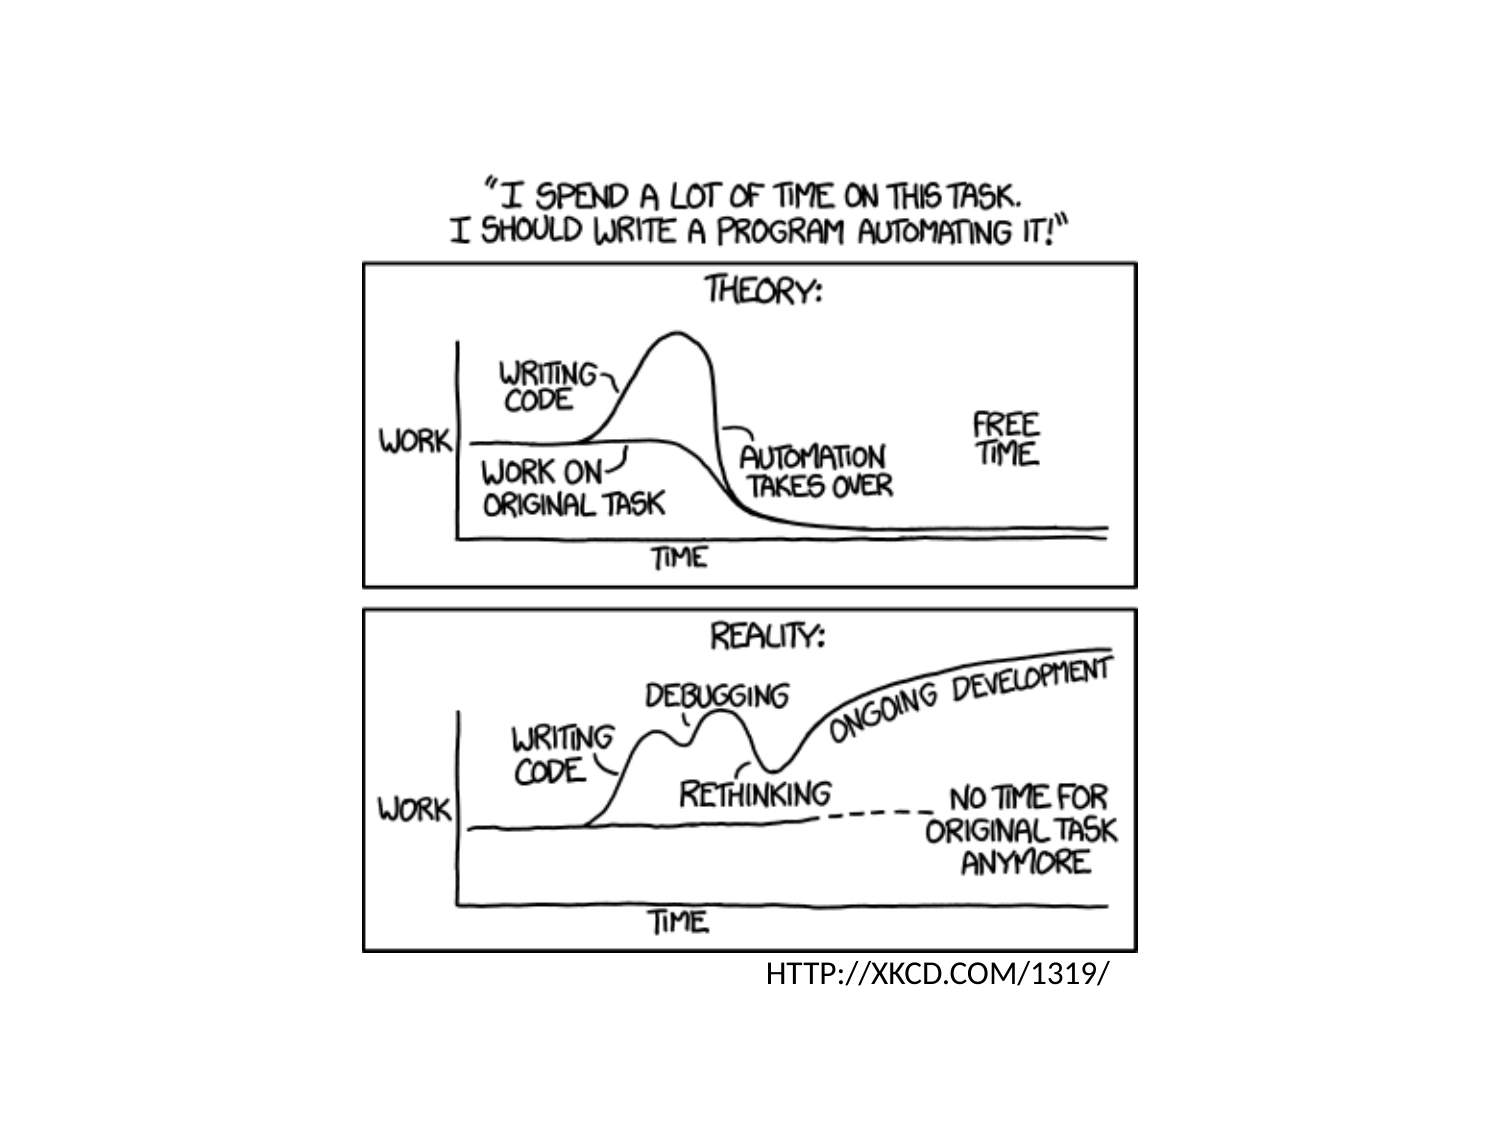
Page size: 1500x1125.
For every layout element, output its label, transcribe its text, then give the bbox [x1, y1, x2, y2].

picture [362, 169, 1138, 953]
text_box http://xkcd.com/1319/ [712, 961, 1125, 1000]
